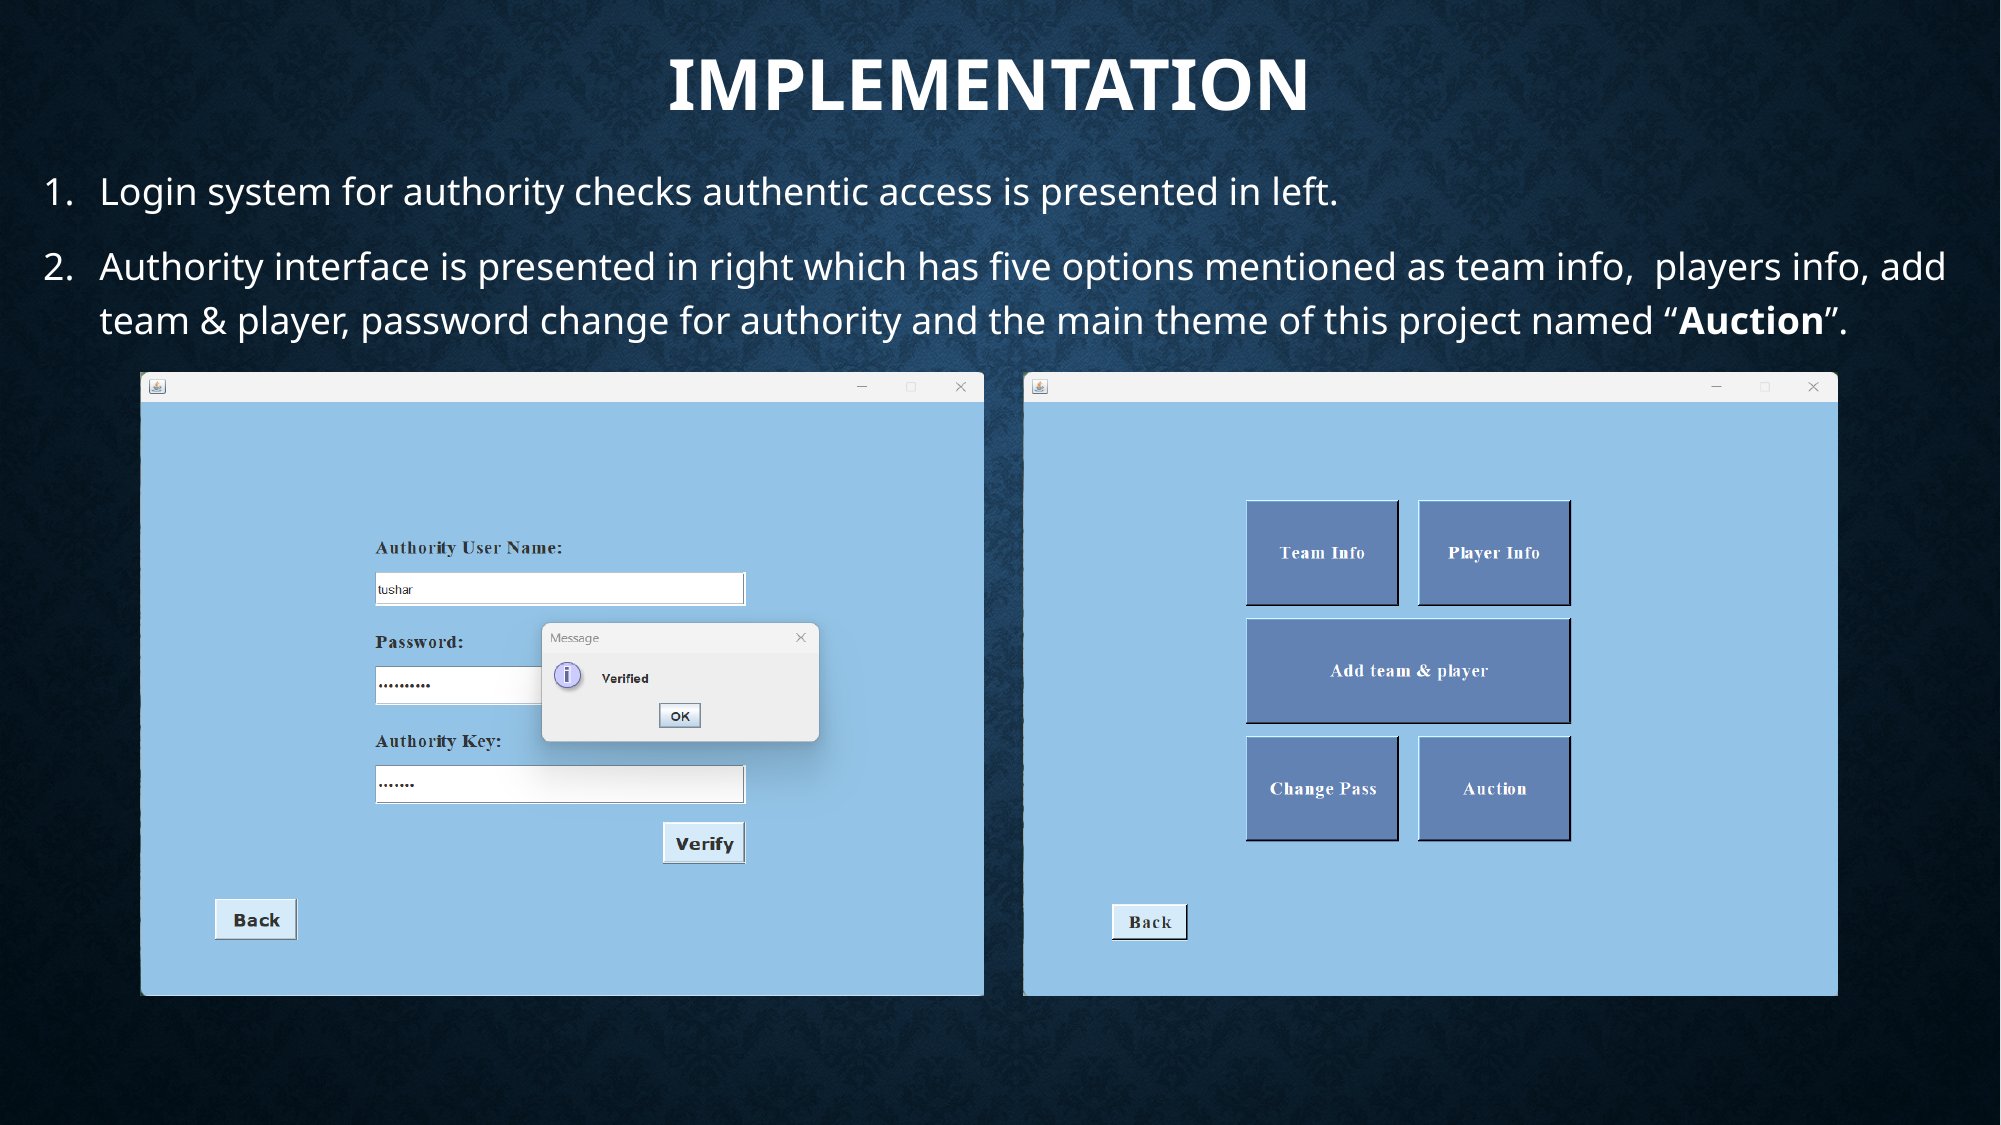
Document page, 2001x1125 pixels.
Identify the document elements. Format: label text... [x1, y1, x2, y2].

text_box Login system for authority checks authentic access is presented in left. Authority interface is presented in right which has five options mentioned as team info, players info, add team & player, password change for authority and the main theme of this project named “Auction”. [28, 151, 1965, 352]
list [1022, 371, 1839, 996]
title Implementation [140, 23, 1840, 151]
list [140, 371, 984, 996]
